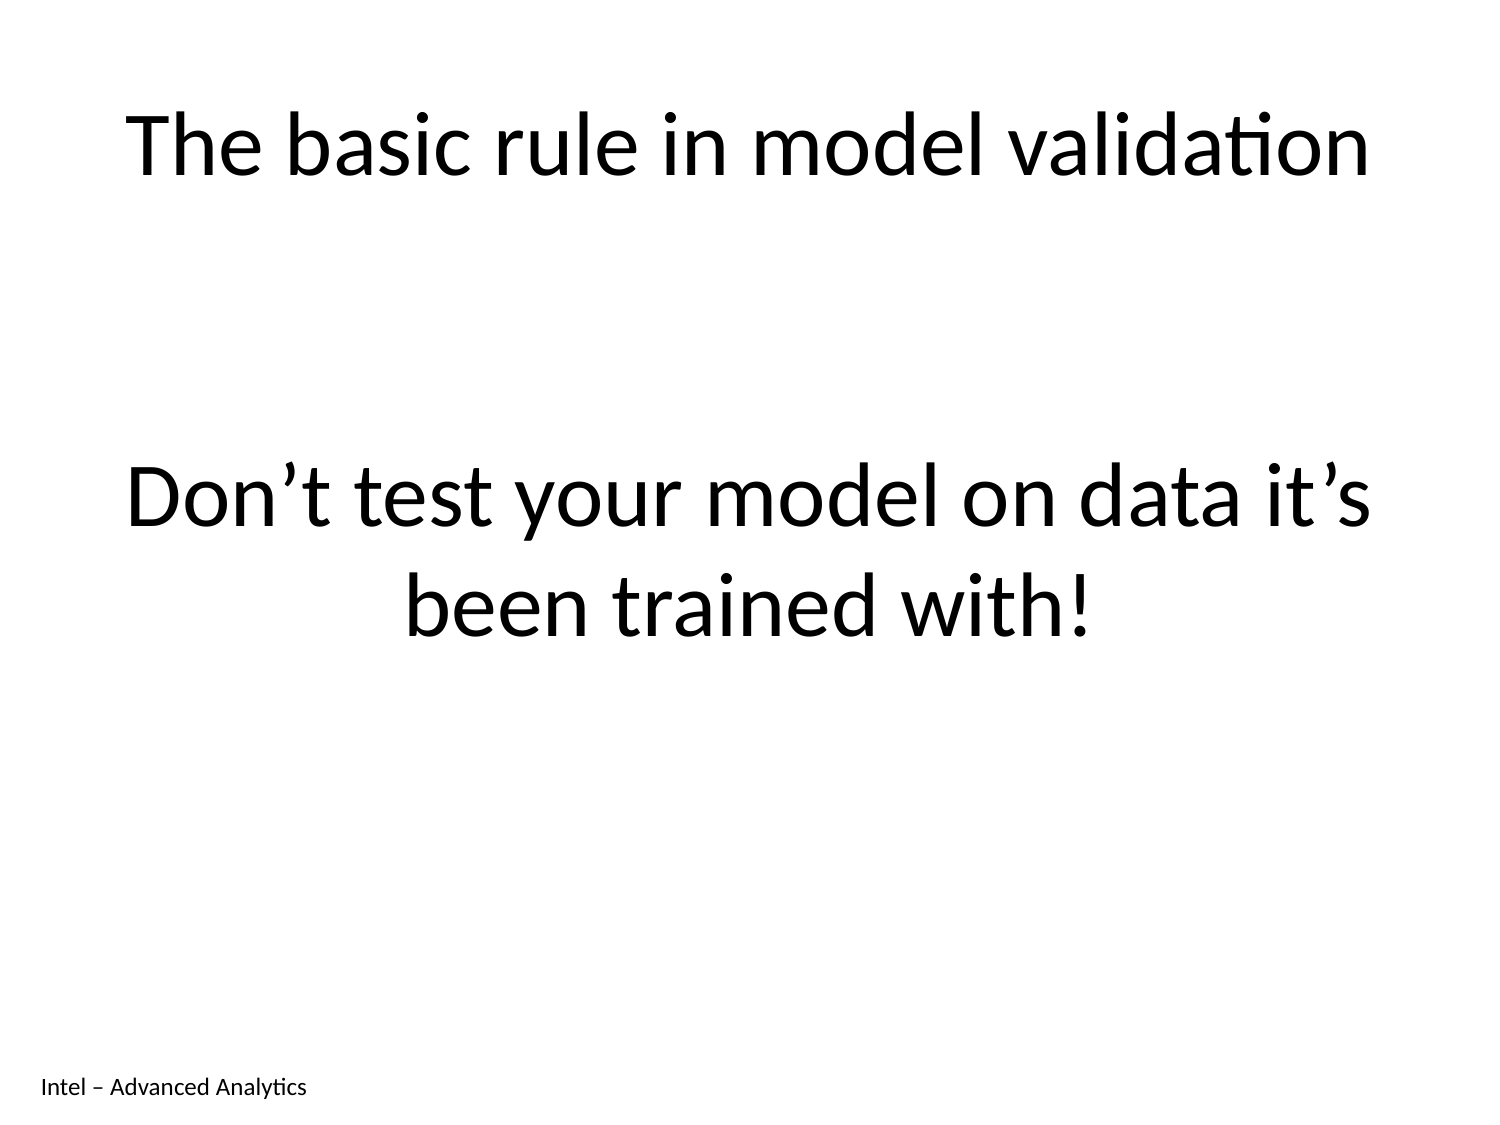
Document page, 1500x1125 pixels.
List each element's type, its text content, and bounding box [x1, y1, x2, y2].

title The basic rule in model validation [75, 45, 1425, 233]
list Don’t test your model on data it’s been trained with! [21, 348, 1479, 742]
text_box Intel – Advanced Analytics [26, 1062, 323, 1108]
